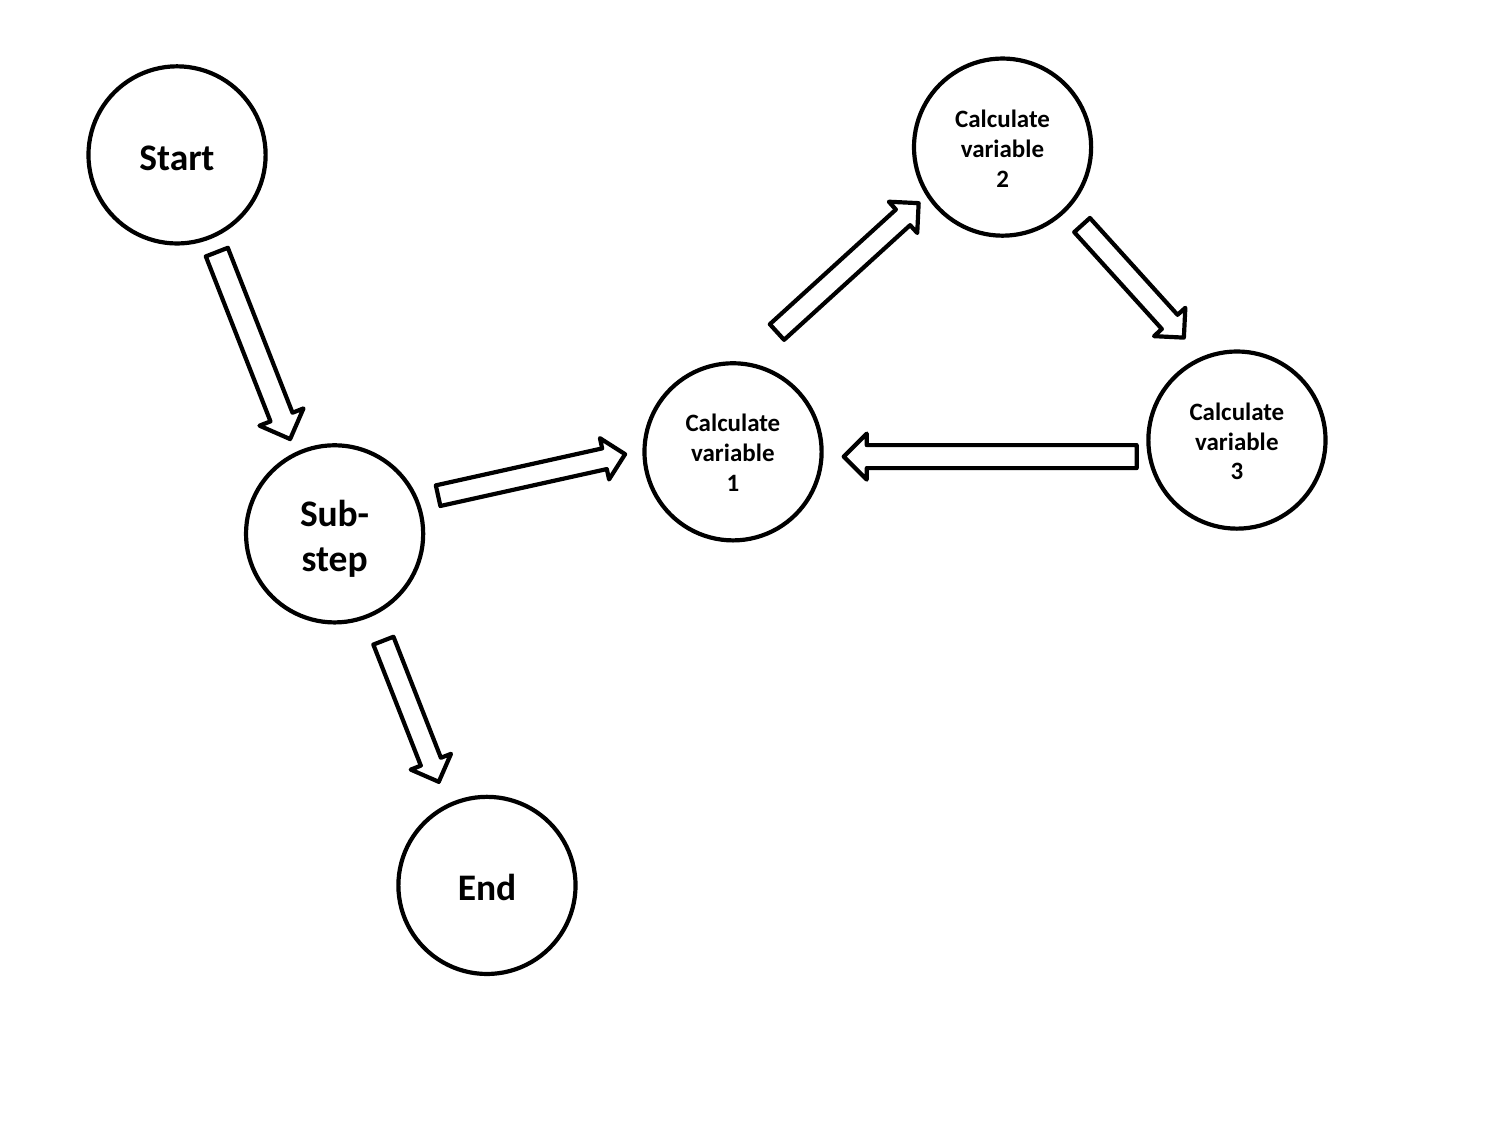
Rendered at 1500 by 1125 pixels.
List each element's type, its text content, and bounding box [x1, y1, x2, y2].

text_box [203, 245, 306, 442]
text_box Calculate variable 3 [1146, 349, 1328, 531]
text_box [1072, 215, 1188, 340]
text_box [767, 199, 921, 342]
text_box [841, 431, 1139, 482]
text_box End [396, 794, 578, 977]
text_box [433, 436, 628, 509]
text_box Start [86, 64, 268, 246]
text_box [371, 634, 453, 784]
text_box Calculate variable 1 [642, 361, 824, 543]
text_box Calculate variable 2 [911, 56, 1094, 238]
text_box Sub-step [243, 443, 426, 625]
